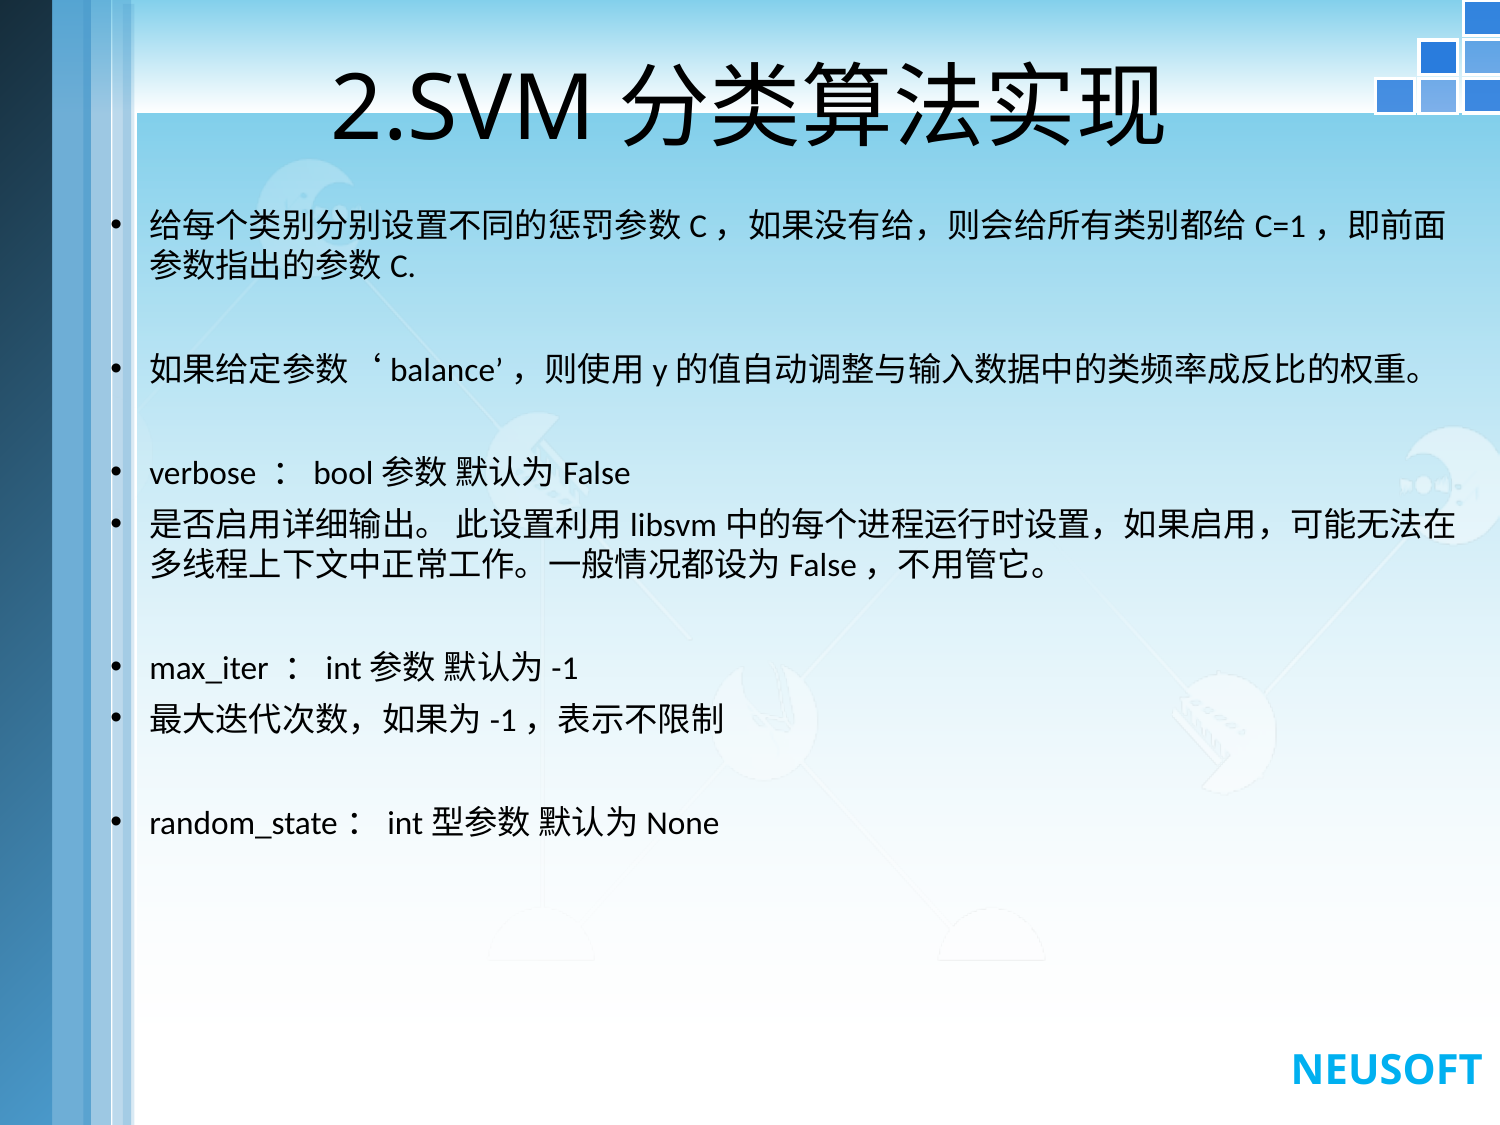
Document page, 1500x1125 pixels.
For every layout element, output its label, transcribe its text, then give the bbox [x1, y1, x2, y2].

title 2.SVM分类算法实现 [74, 9, 1425, 197]
picture [132, 113, 1500, 965]
list 给每个类别分别设置不同的惩罚参数C，如果没有给，则会给所有类别都给C=1，即前面参数指出的参数C. 如果给定参数‘balance’，则使用y的值自动调整与输入数据中的类频率成反比的权重。 verbose ：bool参数 默认为False 是否启用详细输出。 此设置利用libsvm中的每个进程运行时设置，如果启用，可能无法在多线程上下文中正常工作。一般情况都设为False，不用管它。 max_iter ：int参数 默认为-1 最大迭代次数，如果为-1，表示不限制 random_state：int型参数 默认为None [110, 204, 1460, 947]
